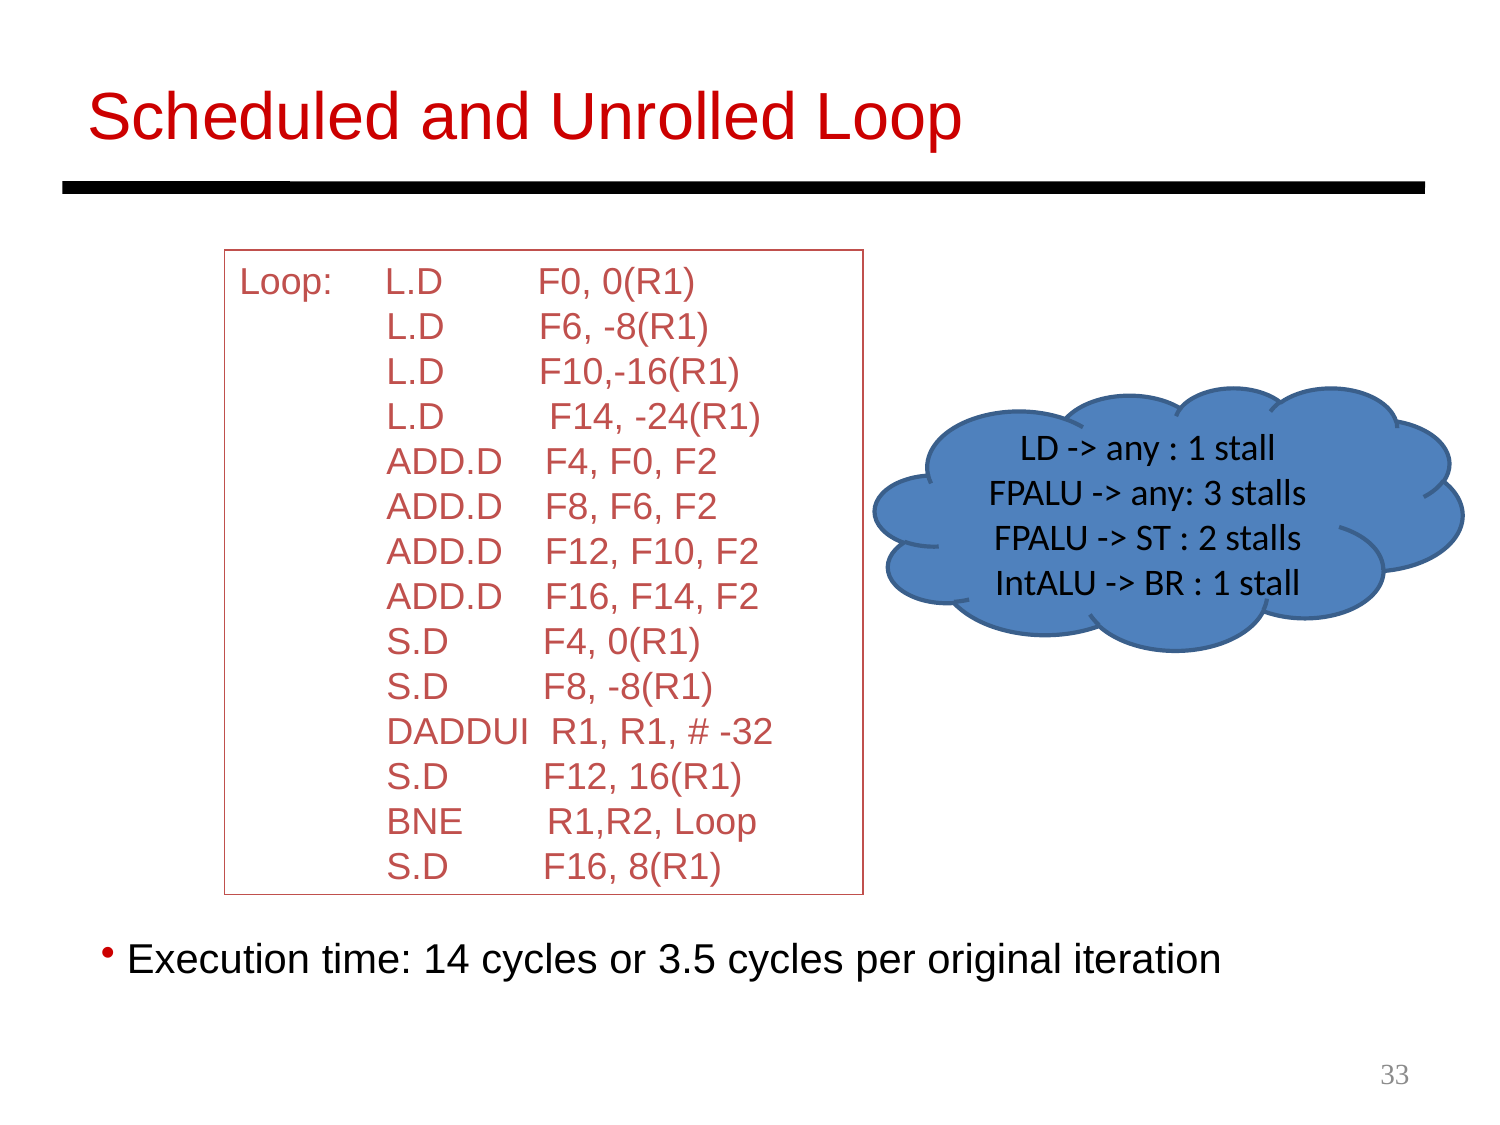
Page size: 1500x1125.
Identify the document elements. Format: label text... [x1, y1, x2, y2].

text_box Loop: L.D F0, 0(R1) L.D F6, -8(R1) L.D F10,-16(R1) L.D F14, -24(R1) ADD.D F4, F0, F2 ADD.D F8, F6, F2 ADD.D F12, F10, F2 ADD.D F16, F14, F2 S.D F4, 0(R1) S.D F8, -8(R1) DADDUI R1, R1, # -32 S.D F12, 16(R1) BNE R1,R2, Loop S.D F16, 8(R1) [224, 249, 864, 895]
text_box Execution time: 14 cycles or 3.5 cycles per original iteration [85, 924, 1238, 990]
text_box LD -> any : 1 stall FPALU -> any: 3 stalls FPALU -> ST : 2 stalls IntALU -> BR : 1 stall [872, 386, 1465, 654]
text_box Scheduled and Unrolled Loop [72, 65, 980, 160]
slide_number 33 [1074, 1042, 1425, 1103]
